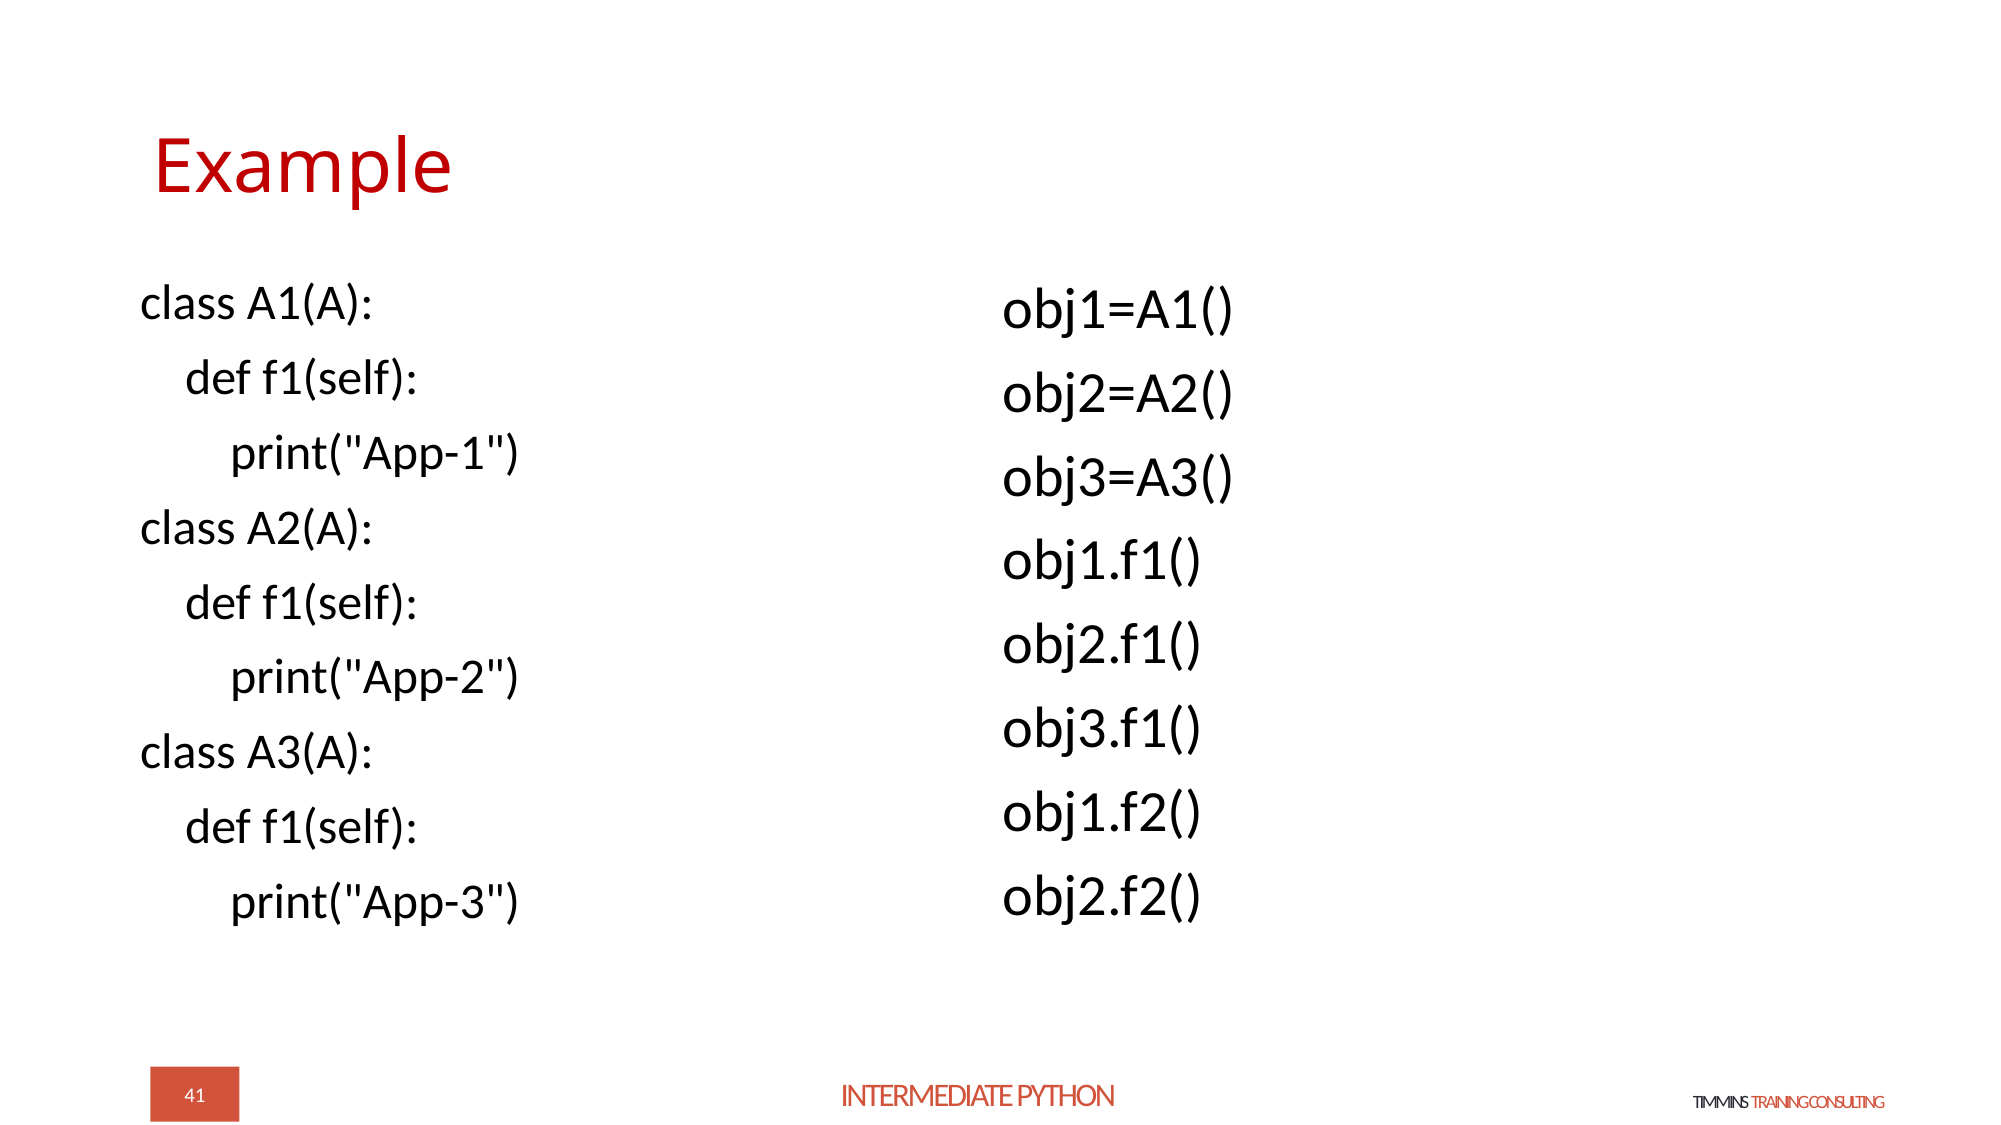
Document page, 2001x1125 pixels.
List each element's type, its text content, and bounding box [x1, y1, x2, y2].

list class A1(A): def f1(self): print("App-1") class A2(A): def f1(self): print("App-2") class A3(A): def f1(self): print("App-3") [125, 269, 975, 983]
title Example [137, 59, 1863, 278]
list obj1=A1() obj2=A2() obj3=A3() obj1.f1() obj2.f1() obj3.f1() obj1.f2() obj2.f2() [987, 270, 1838, 985]
